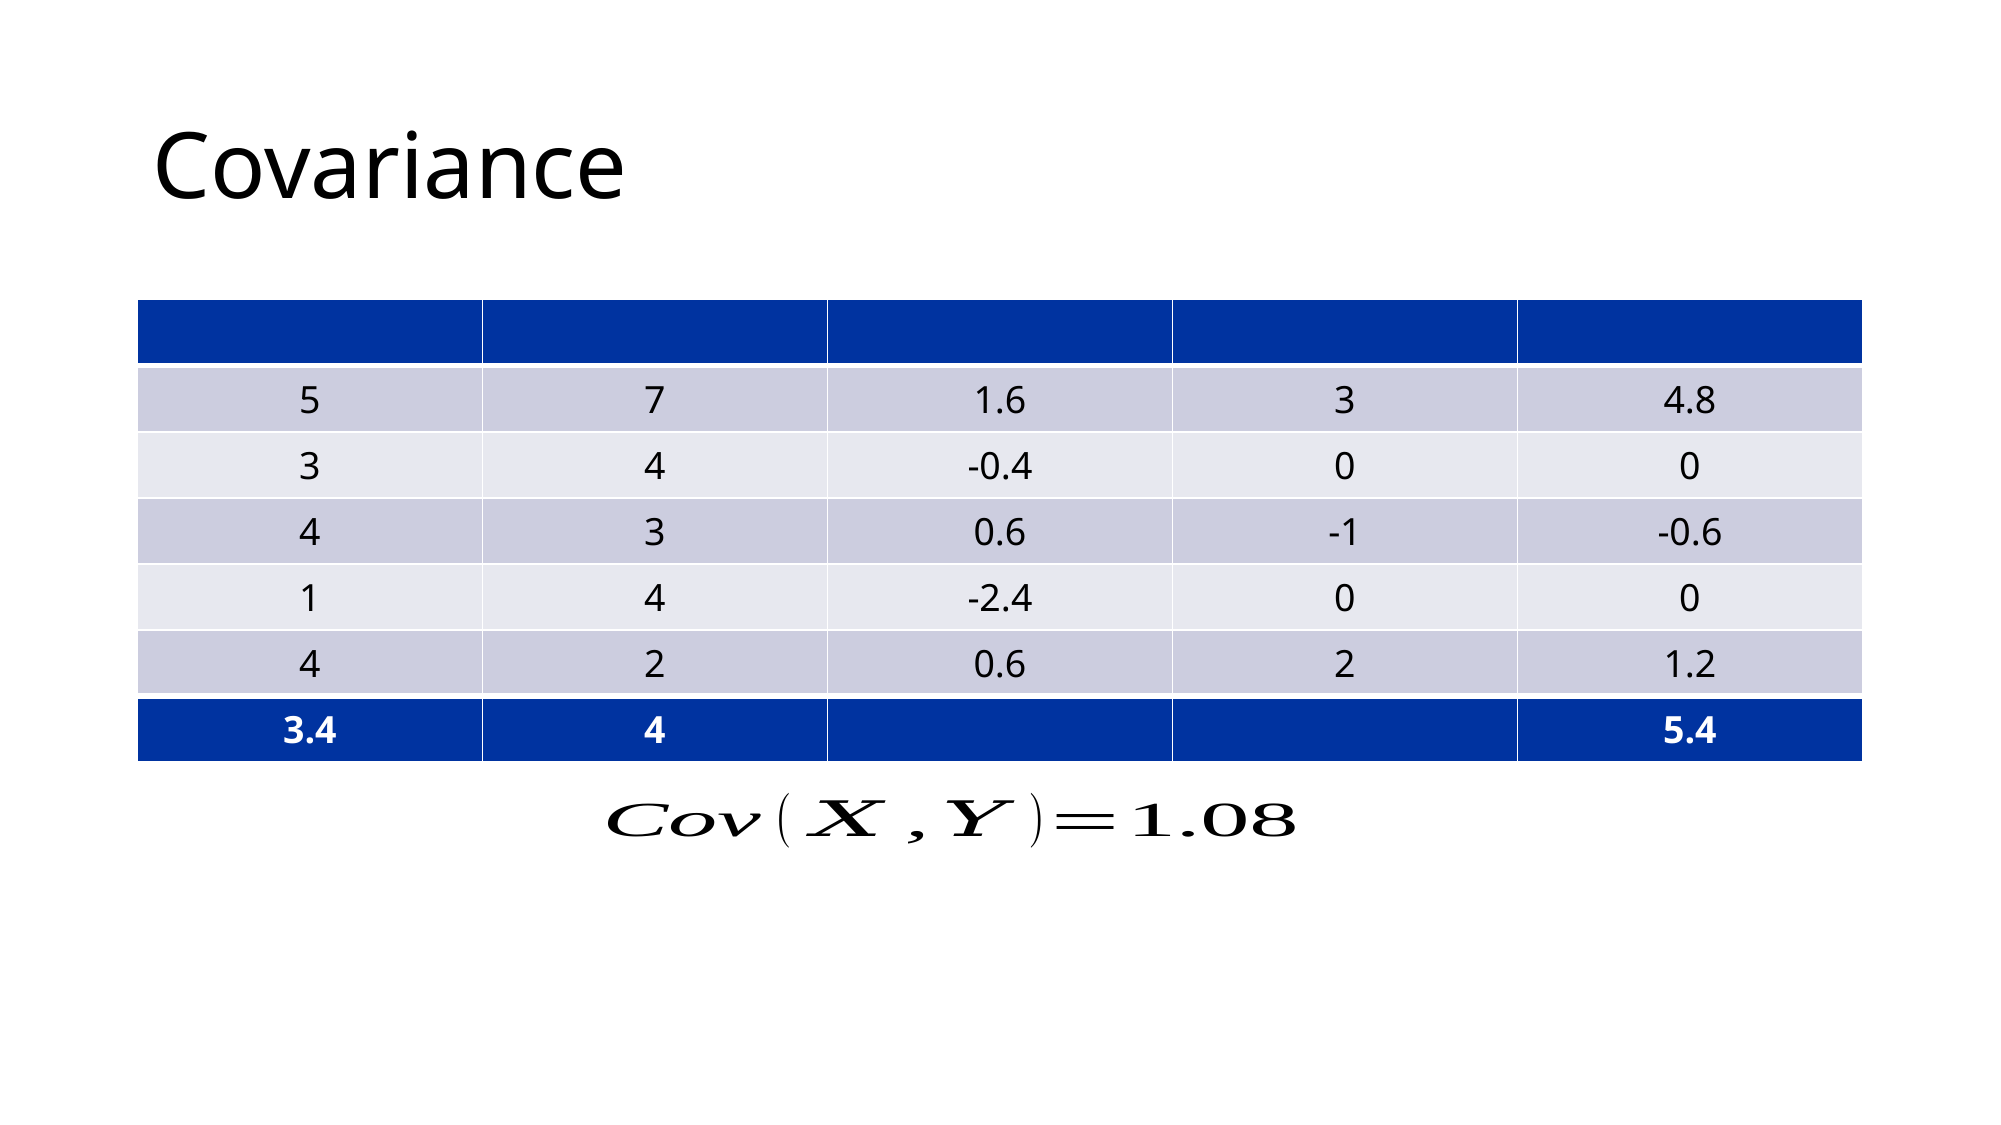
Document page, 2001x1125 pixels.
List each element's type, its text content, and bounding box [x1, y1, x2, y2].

title Covariance [137, 59, 1863, 278]
